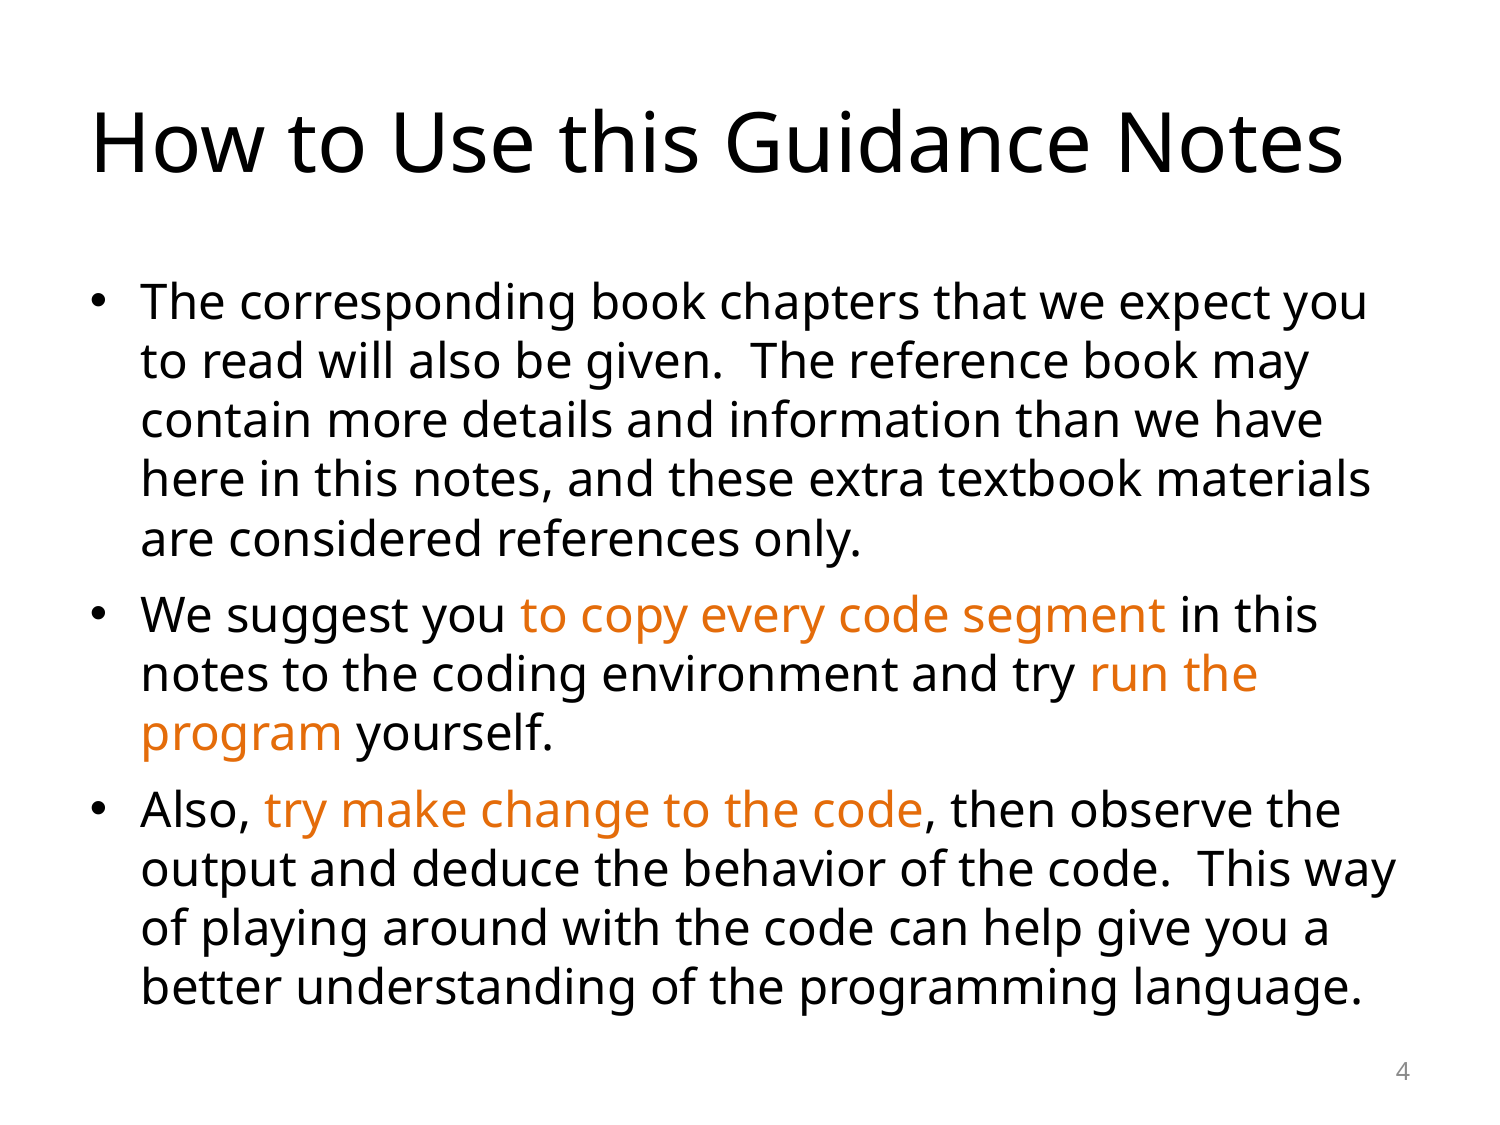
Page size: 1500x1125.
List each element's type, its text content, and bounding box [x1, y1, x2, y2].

text_box <number> [1074, 1042, 1425, 1103]
text_box The corresponding book chapters that we expect you to read will also be given. The reference book may contain more details and information than we have here in this notes, and these extra textbook materials are considered references only. We suggest you to copy every code segment in this notes to the coding environment and try run the program yourself. Also, try make change to the code, then observe the output and deduce the behavior of the code. This way of playing around with the code can help give you a better understanding of the programming language. [74, 262, 1425, 1080]
text_box How to Use this Guidance Notes [74, 45, 1425, 233]
